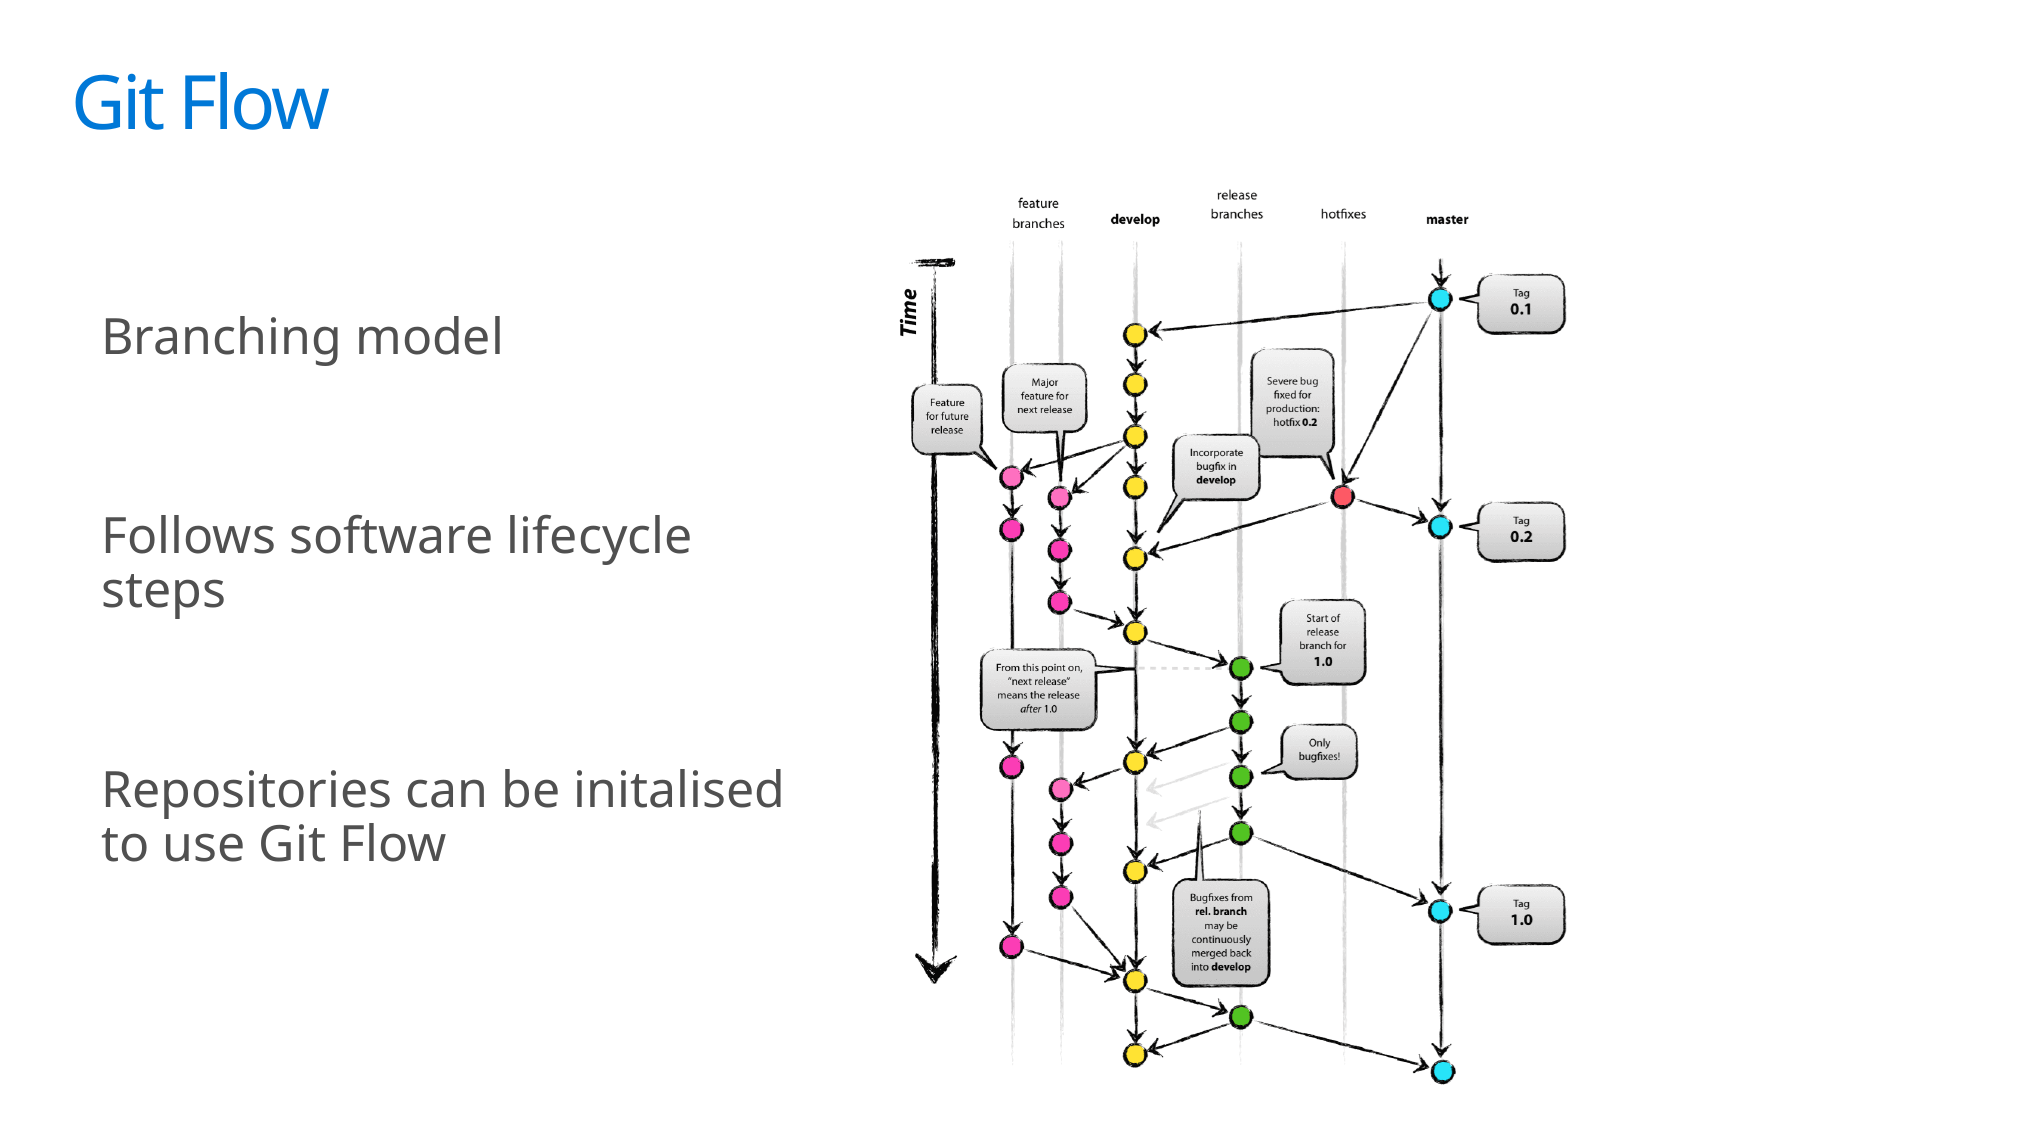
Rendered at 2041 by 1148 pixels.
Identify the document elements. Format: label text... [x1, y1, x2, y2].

picture [889, 183, 1575, 1091]
title Git Flow [71, 37, 1969, 162]
text_box Branching model Follows software lifecycle steps Repositories can be initalised to use Git Flow [71, 287, 820, 896]
